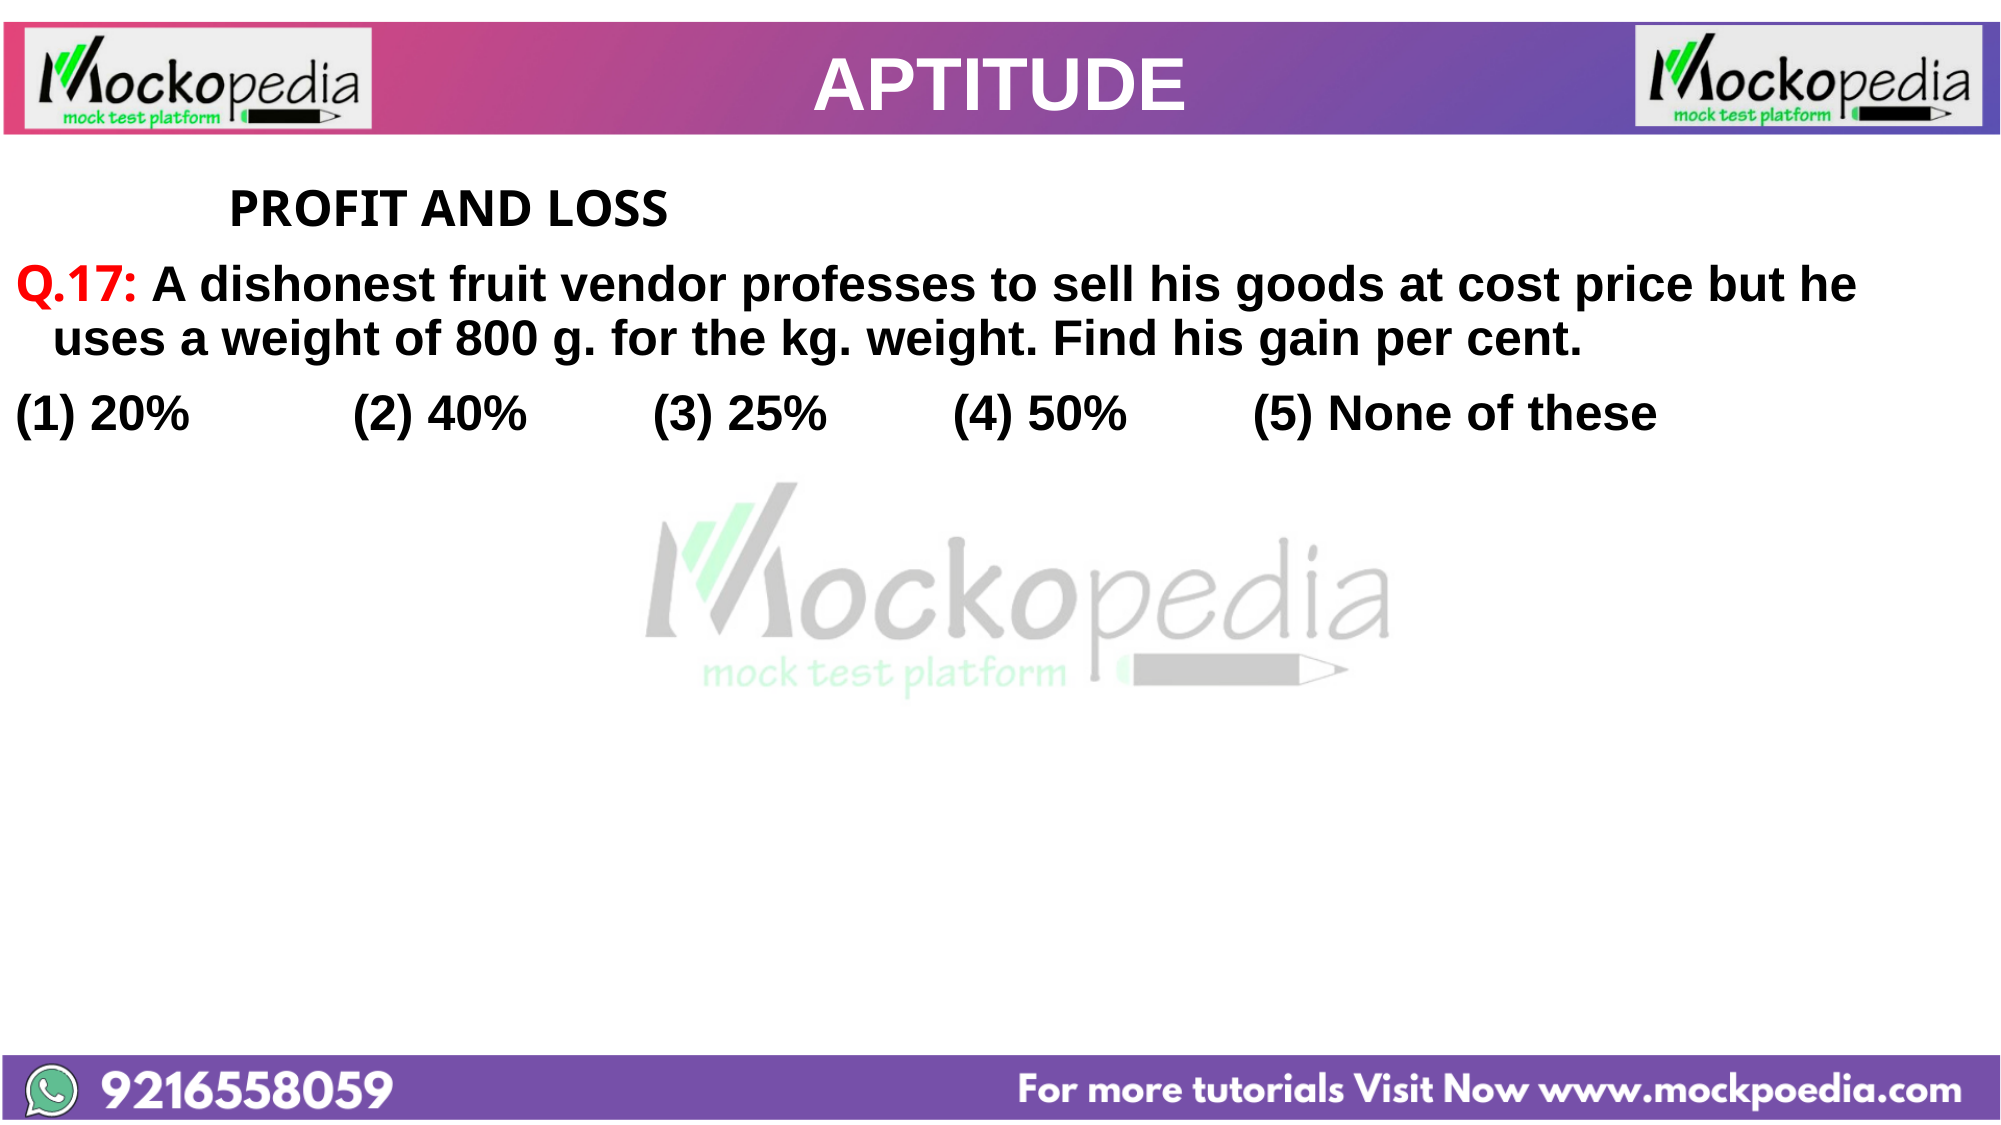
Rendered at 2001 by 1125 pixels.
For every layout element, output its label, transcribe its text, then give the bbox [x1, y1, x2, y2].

title APTITUDE [41, 31, 1959, 142]
list PROFIT AND LOSS Q.17: A dishonest fruit vendor professes to sell his goods at cost price but he uses a weight of 800 g. for the kg. weight. Find his gain per cent. (1) 20% (2) 40% (3) 25% (4) 50% (5) None of these [0, 175, 1925, 1053]
picture [0, 0, 2001, 1125]
